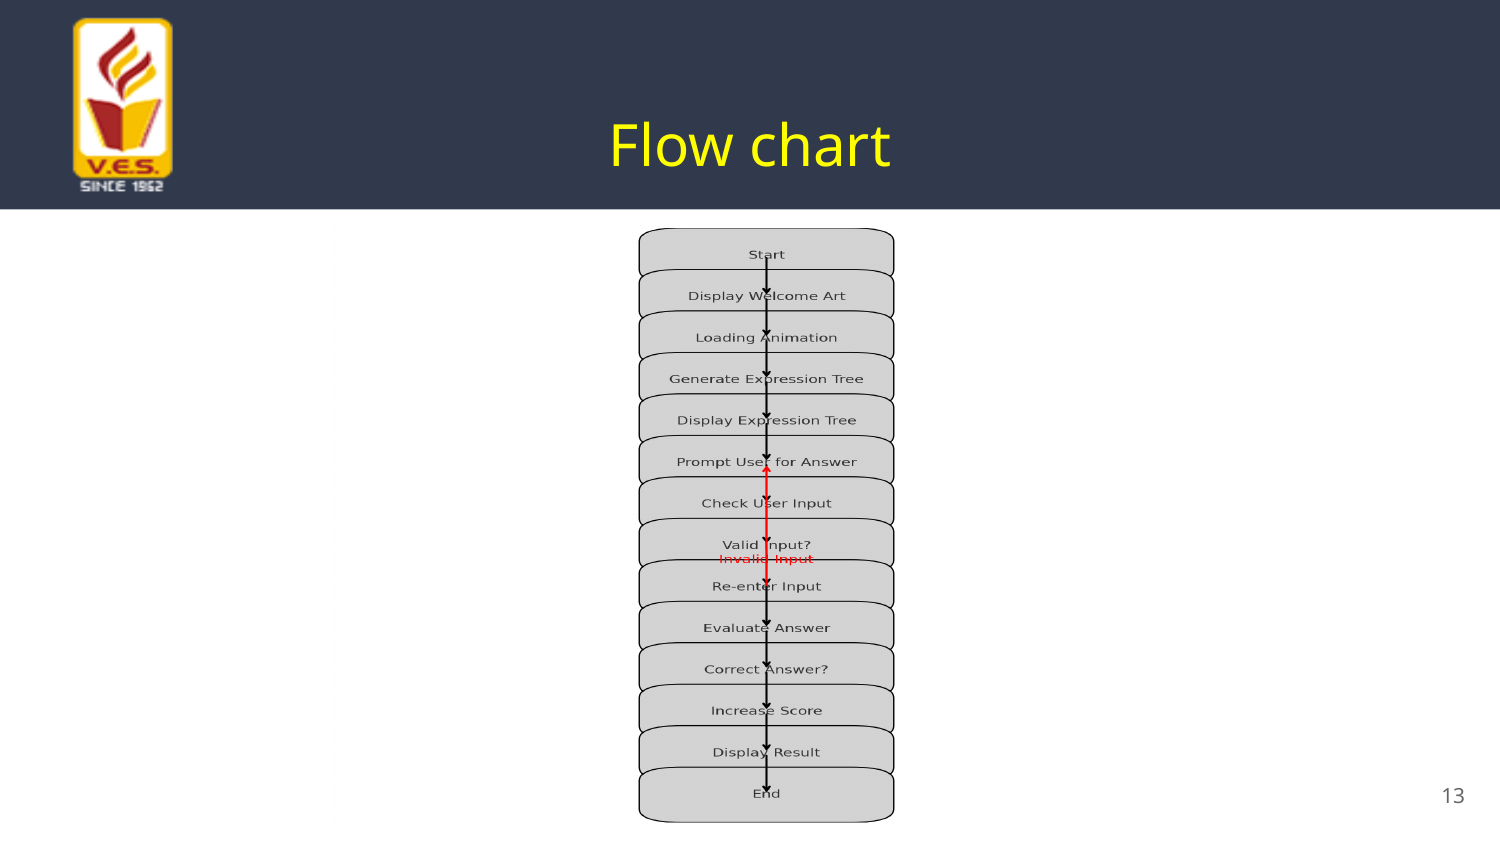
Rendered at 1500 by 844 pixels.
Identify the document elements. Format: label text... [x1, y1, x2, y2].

title Flow chart [185, 82, 1449, 185]
picture [330, 220, 1201, 830]
title Flow chart [51, 82, 62, 185]
slide_number ‹#› [1389, 764, 1480, 830]
picture [67, 15, 180, 197]
